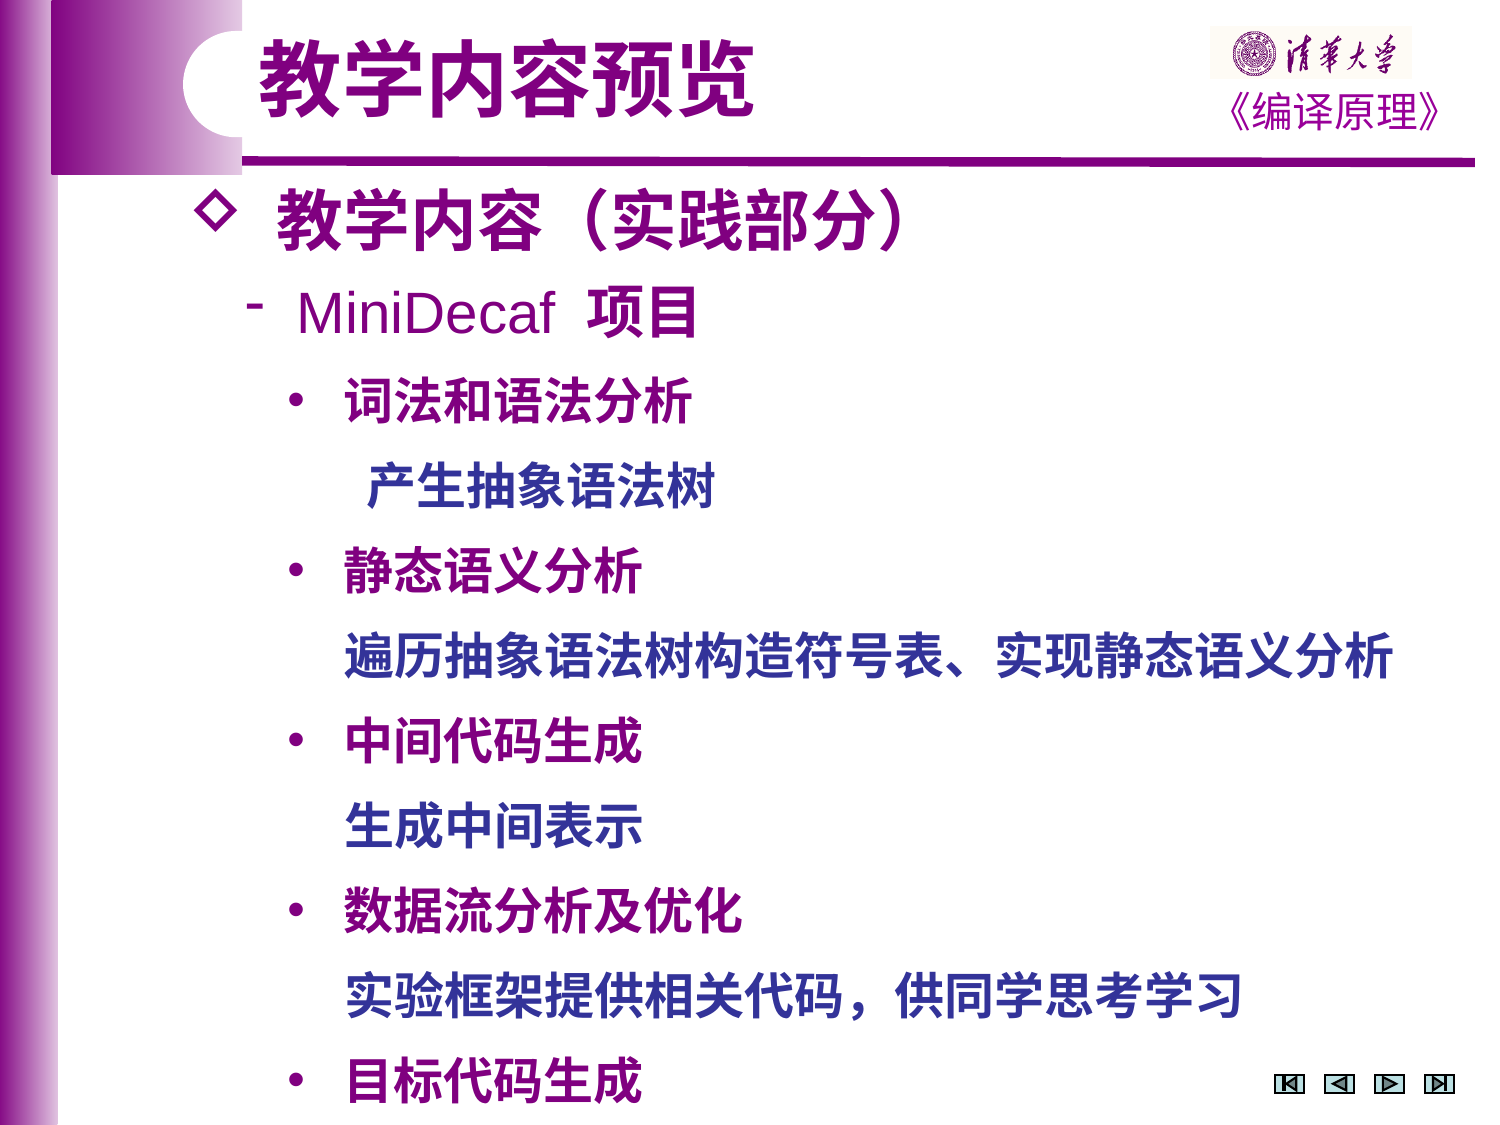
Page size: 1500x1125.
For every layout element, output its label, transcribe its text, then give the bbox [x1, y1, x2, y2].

text_box 词法和语法分析 产生抽象语法树 静态语义分析 遍历抽象语法树构造符号表、实现静态语义分析 中间代码生成 生成中间表示 数据流分析及优化 实验框架提供相关代码，供同学思考学习 目标代码生成 [253, 361, 1459, 1117]
text_box [1424, 1074, 1455, 1093]
text_box 教学内容预览 [243, 31, 774, 136]
text_box MiniDecaf 项目 [230, 267, 1247, 353]
text_box 教学内容（实践部分） [171, 170, 1282, 267]
text_box [1374, 1074, 1405, 1093]
text_box [1274, 1074, 1305, 1093]
picture [1210, 26, 1412, 79]
text_box [1324, 1074, 1355, 1093]
